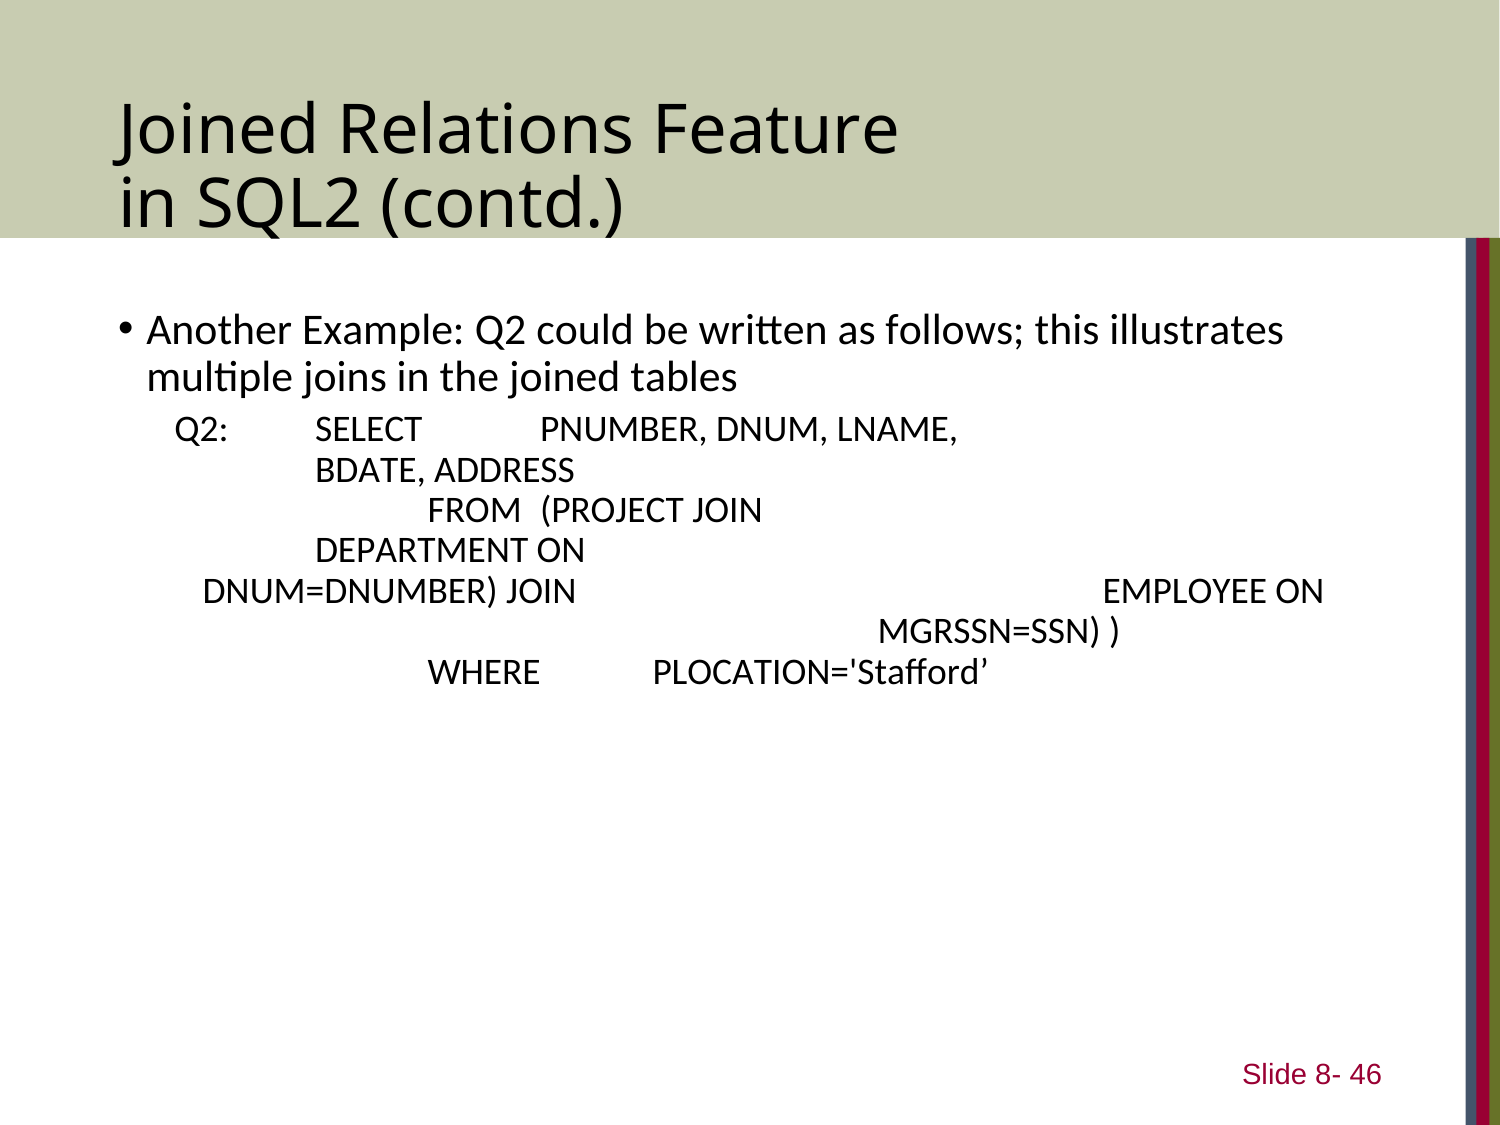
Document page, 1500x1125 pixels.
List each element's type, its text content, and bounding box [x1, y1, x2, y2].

text_box Slide 8- <number> [1059, 1042, 1397, 1103]
title Joined Relations Feature in SQL2 (contd.) [103, 59, 1397, 278]
text_box Another Example: Q2 could be written as follows; this illustrates multiple joins in the joined tables Q2: SELECT PNUMBER, DNUM, LNAME, BDATE, ADDRESS FROM (PROJECT JOIN DEPARTMENT ON DNUM=DNUMBER) JOIN EMPLOYEE ON MGRSSN=SSN) ) WHERE PLOCATION='Stafford’ [103, 299, 1397, 1014]
